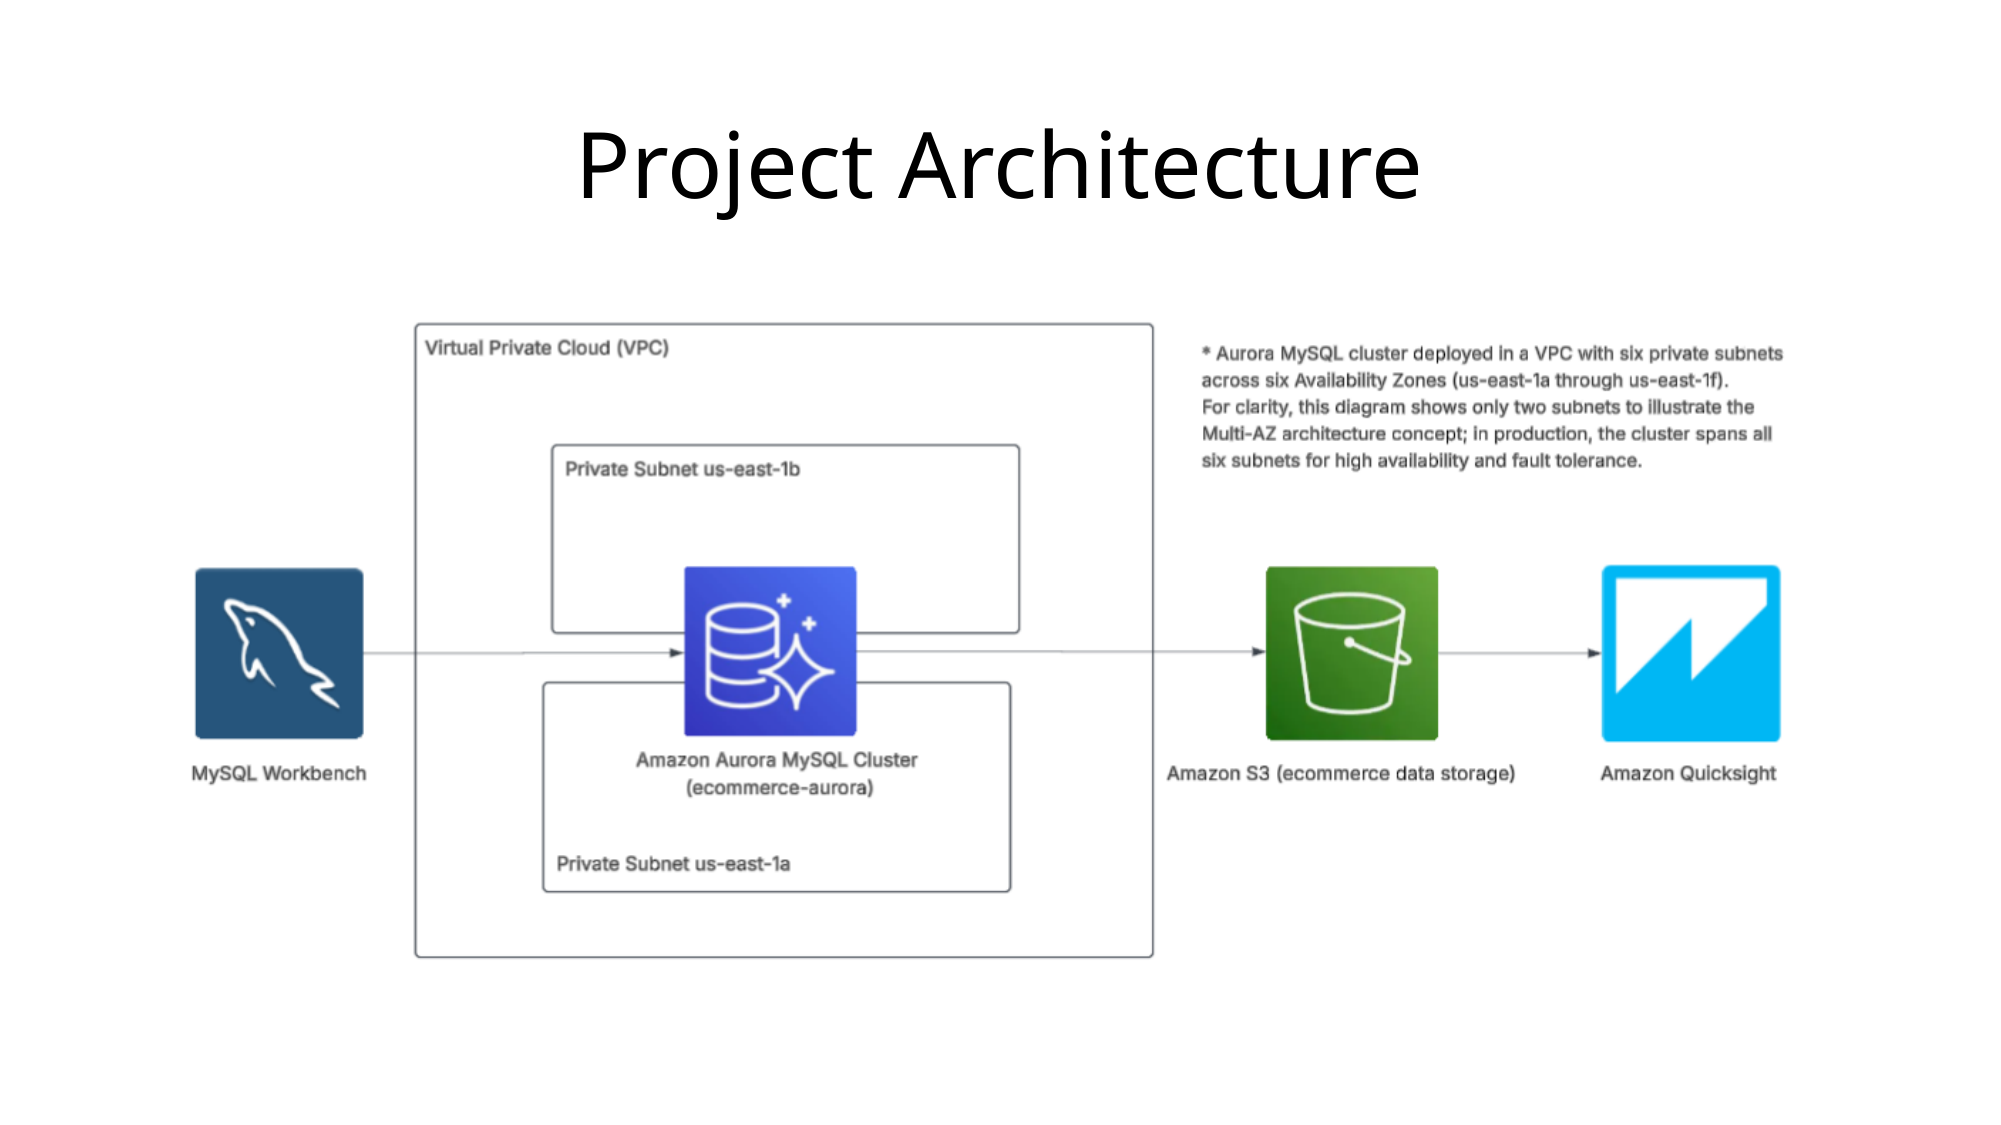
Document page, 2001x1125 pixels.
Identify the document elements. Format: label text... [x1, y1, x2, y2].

picture [176, 299, 1824, 978]
title Project Architecture [137, 59, 1863, 278]
